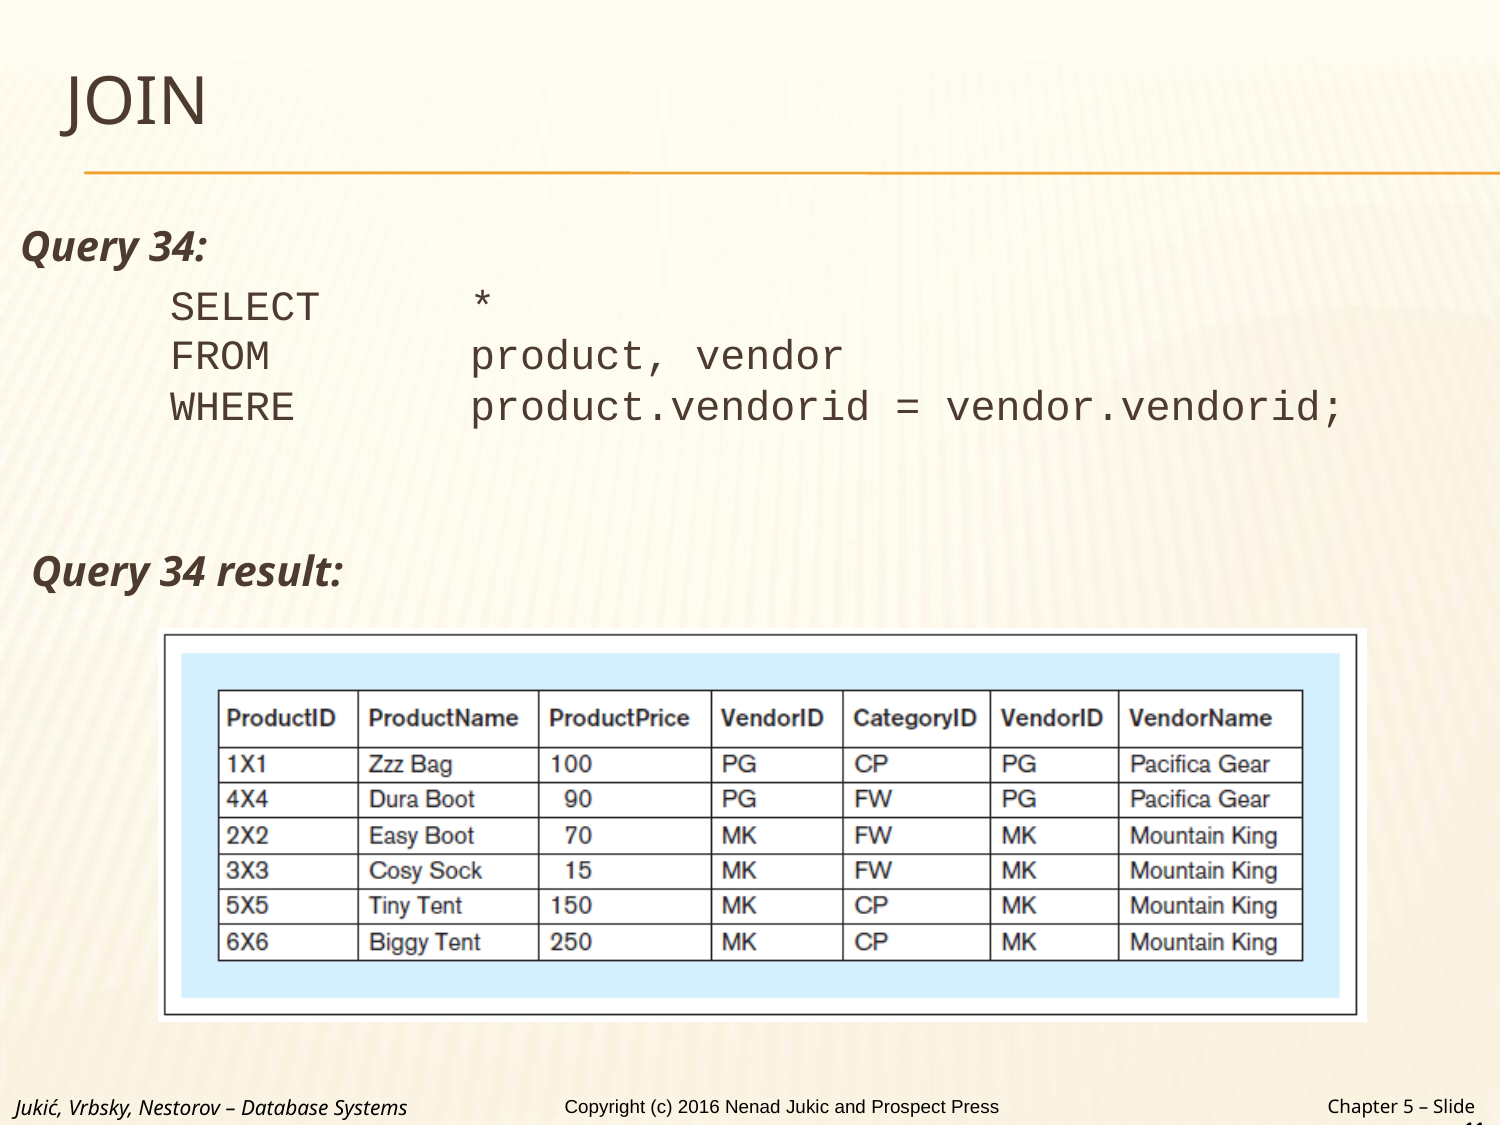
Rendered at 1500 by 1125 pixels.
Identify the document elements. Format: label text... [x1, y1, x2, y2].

picture [157, 627, 1368, 1022]
slide_number Chapter 5 – Slide 11 [1299, 1087, 1500, 1125]
title JOIN [50, 28, 1475, 167]
picture [0, 0, 1500, 1125]
list Query 34: SELECT * FROM product, vendor WHERE product.vendorid = vendor.vendorid; Query 34 result: [5, 212, 1500, 955]
footer Jukić, Vrbsky, Nestorov – Database Systems [0, 1087, 625, 1125]
